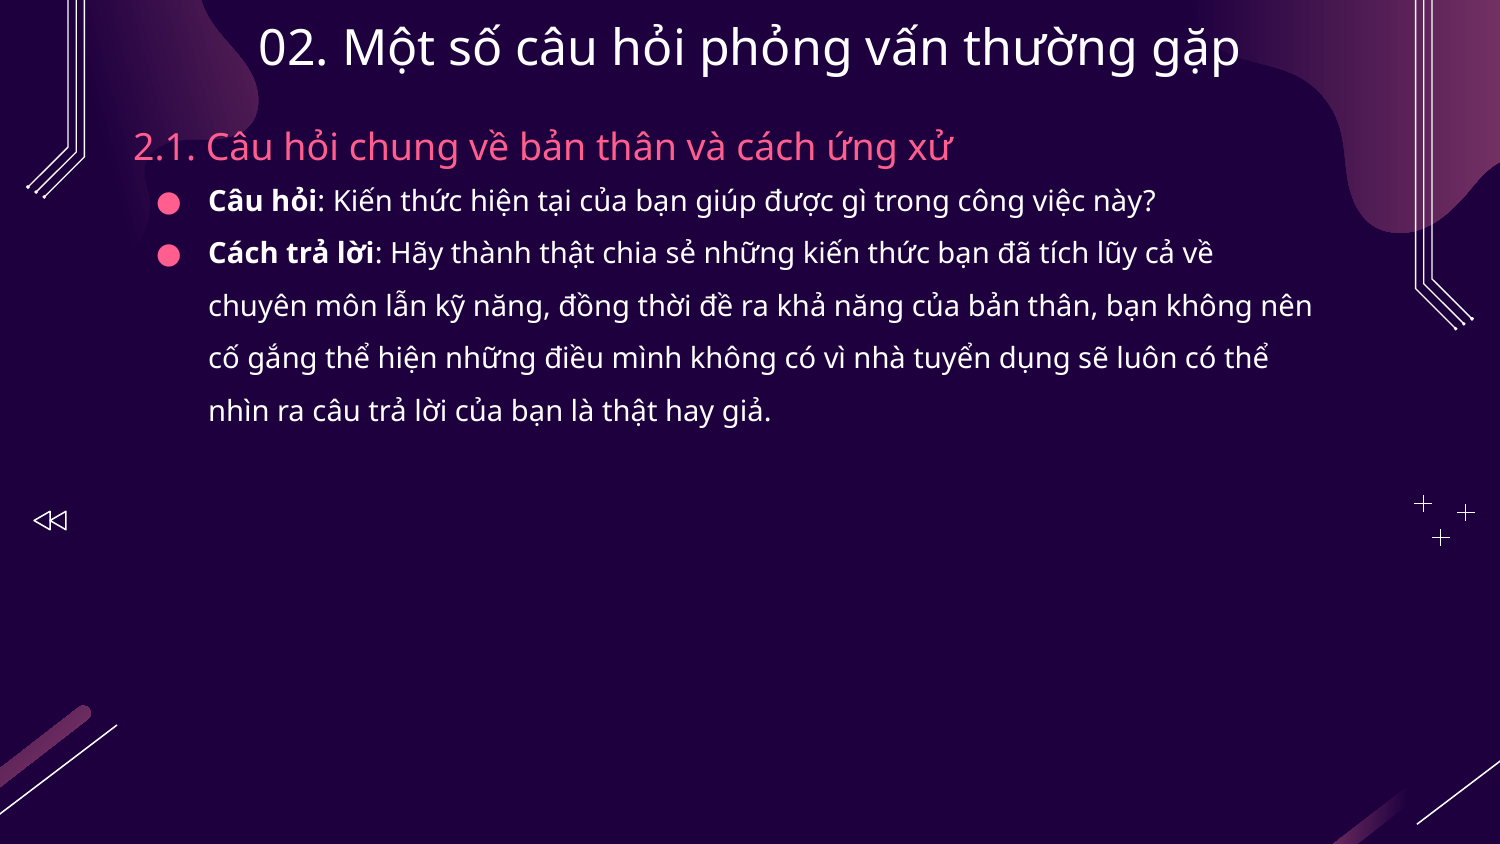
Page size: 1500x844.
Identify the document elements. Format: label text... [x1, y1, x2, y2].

subtitle 2.1. Câu hỏi chung về bản thân và cách ứng xử [118, 116, 1172, 184]
subtitle Câu hỏi: Kiến thức hiện tại của bạn giúp được gì trong công việc này? Cách trả lời: Hãy thành thật chia sẻ những kiến thức bạn đã tích lũy cả về chuyên môn lẫn kỹ năng, đồng thời đề ra khả năng của bản thân, bạn không nên cố gắng thể hiện những điều mình không có vì nhà tuyển dụng sẽ luôn có thể nhìn ra câu trả lời của bạn là thật hay giả. [118, 149, 1337, 844]
title 02. Một số câu hỏi phỏng vấn thường gặp [118, 0, 1382, 94]
text_box [278, 229, 1500, 305]
